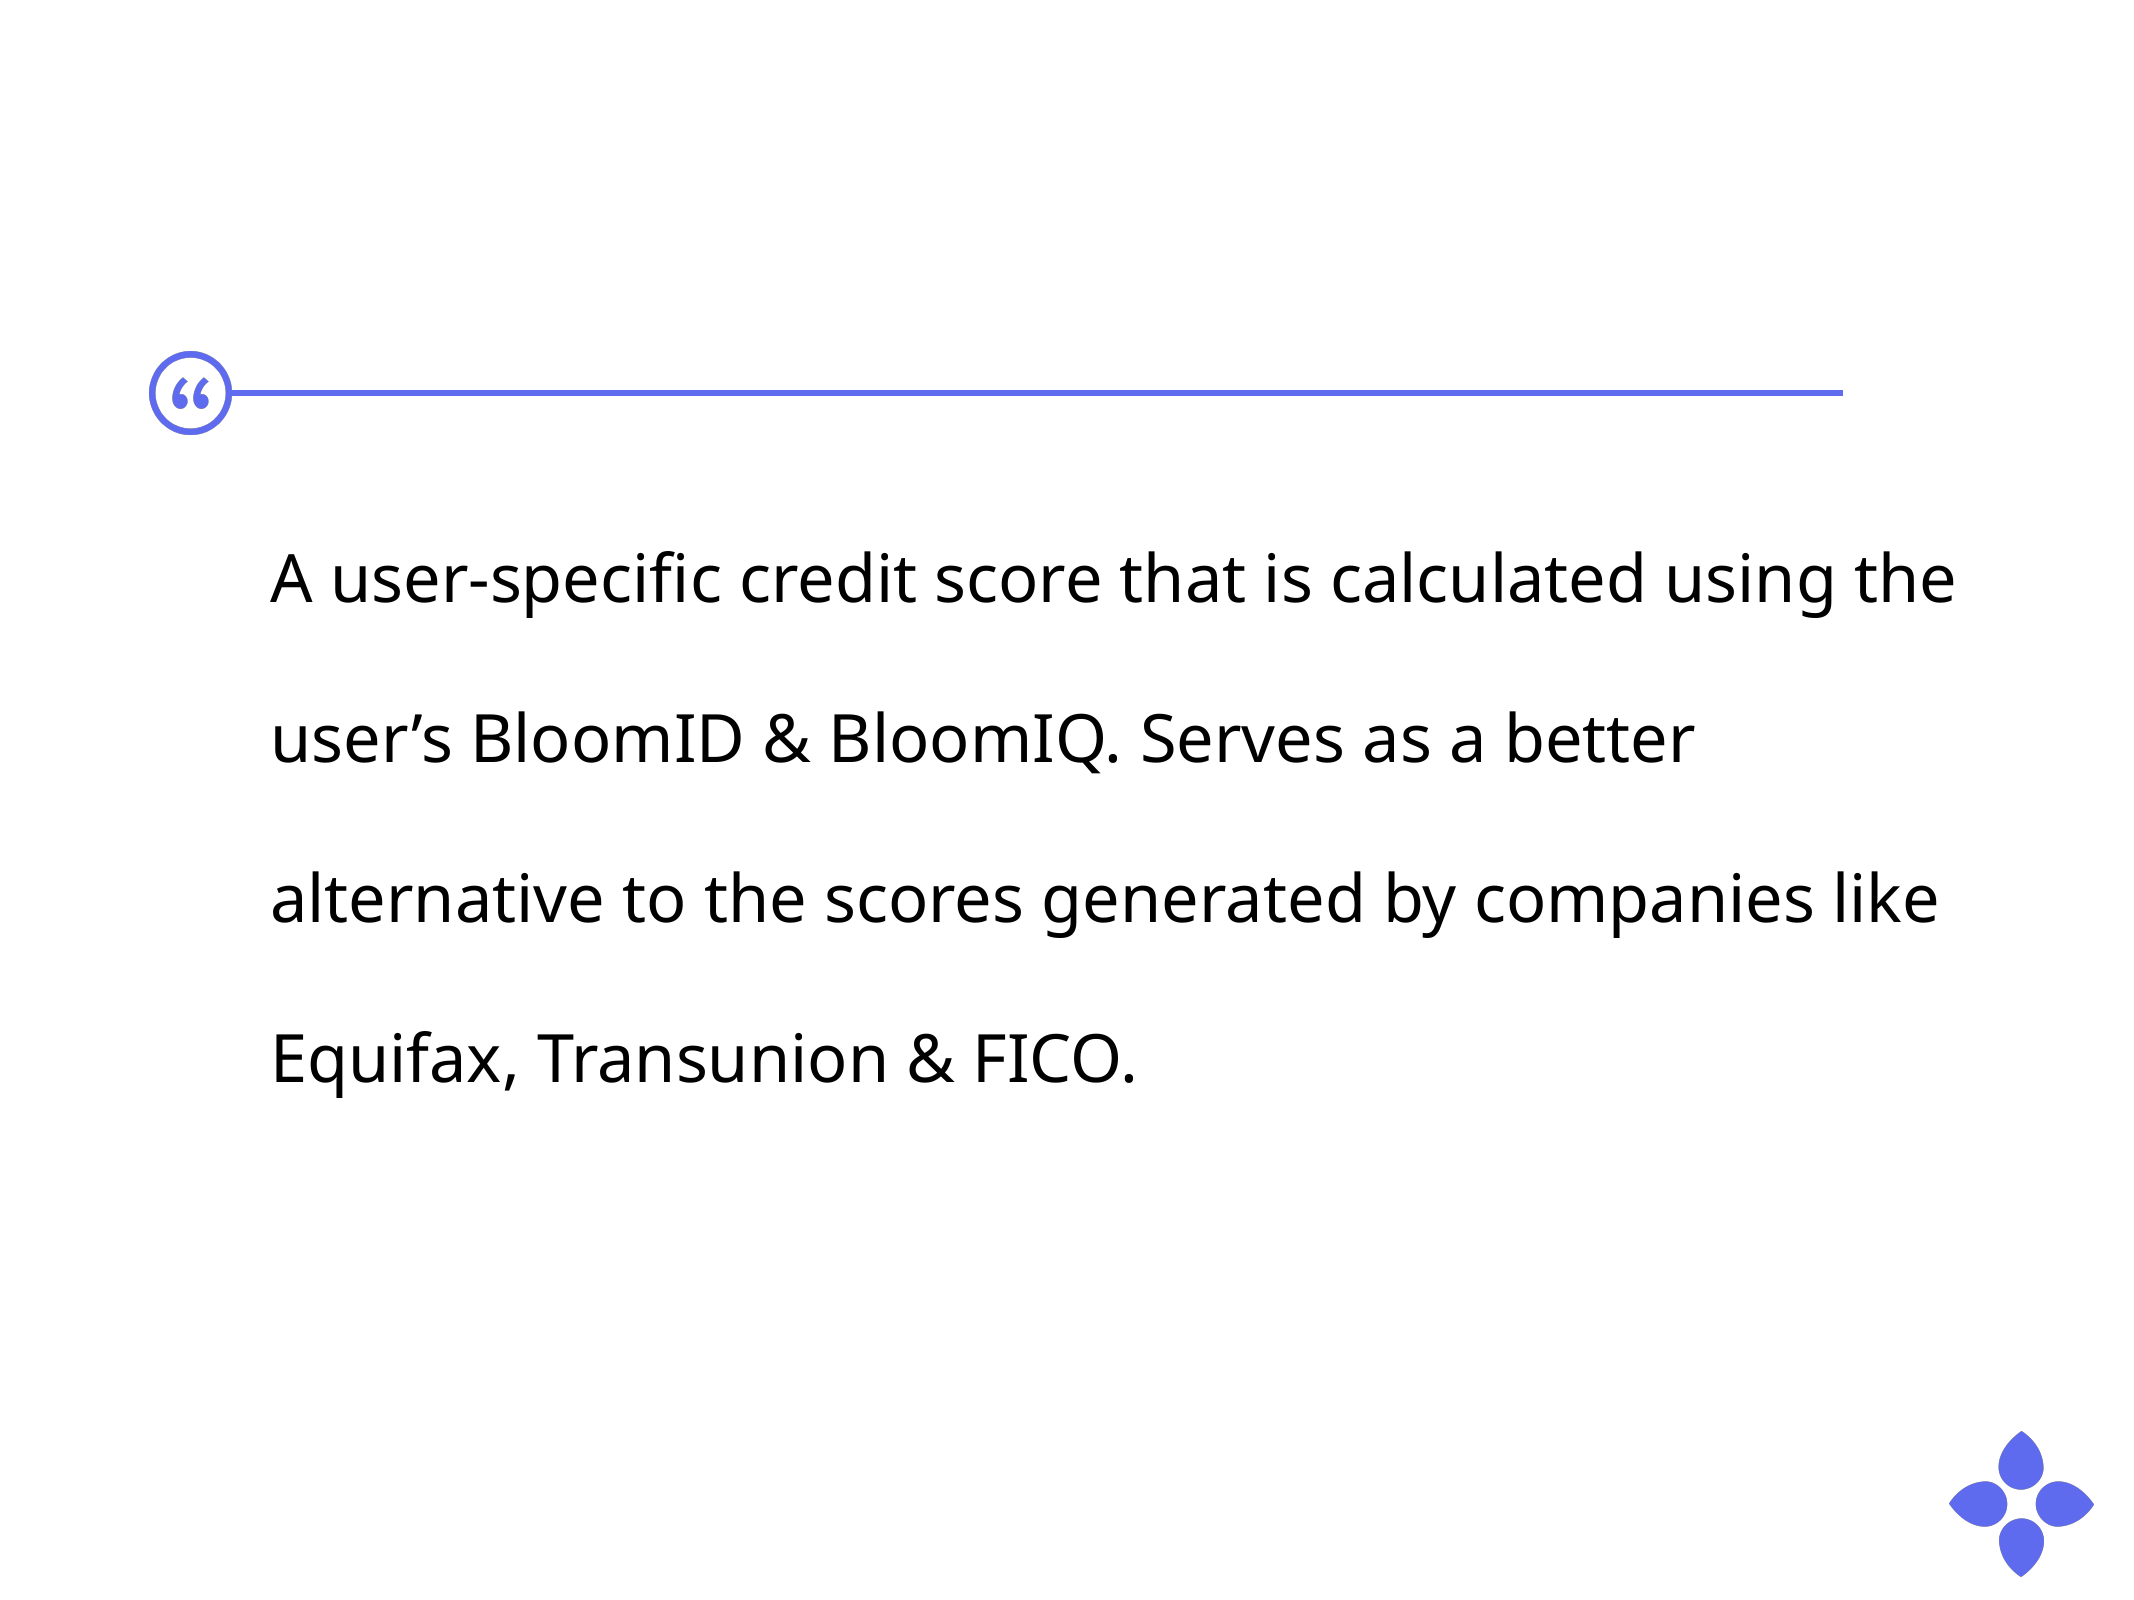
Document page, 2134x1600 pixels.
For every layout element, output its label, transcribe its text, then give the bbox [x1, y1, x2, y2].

picture [1949, 1431, 2094, 1577]
list A user-specific credit score that is calculated using the user’s BloomID & BloomIQ. Serves as a better alternative to the scores generated by companies like Equifax, Transunion & FICO. [261, 446, 1972, 1137]
picture [149, 351, 232, 435]
